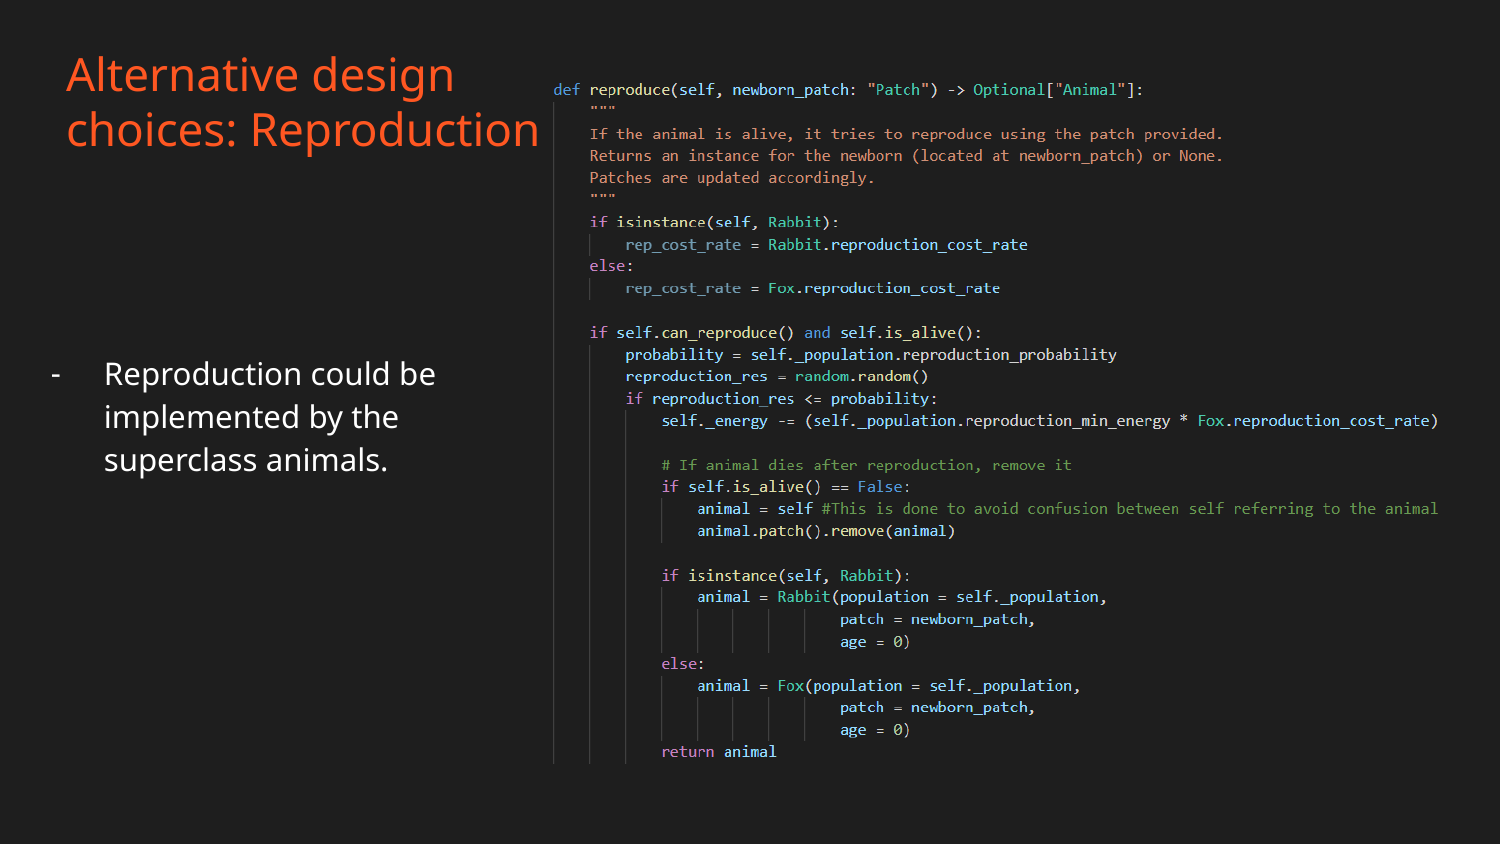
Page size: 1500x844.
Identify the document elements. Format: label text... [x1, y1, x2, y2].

picture [549, 75, 1445, 768]
list Reproduction could be implemented by the superclass animals. [13, 333, 544, 620]
title Alternative design choices: Reproduction [51, 31, 601, 282]
